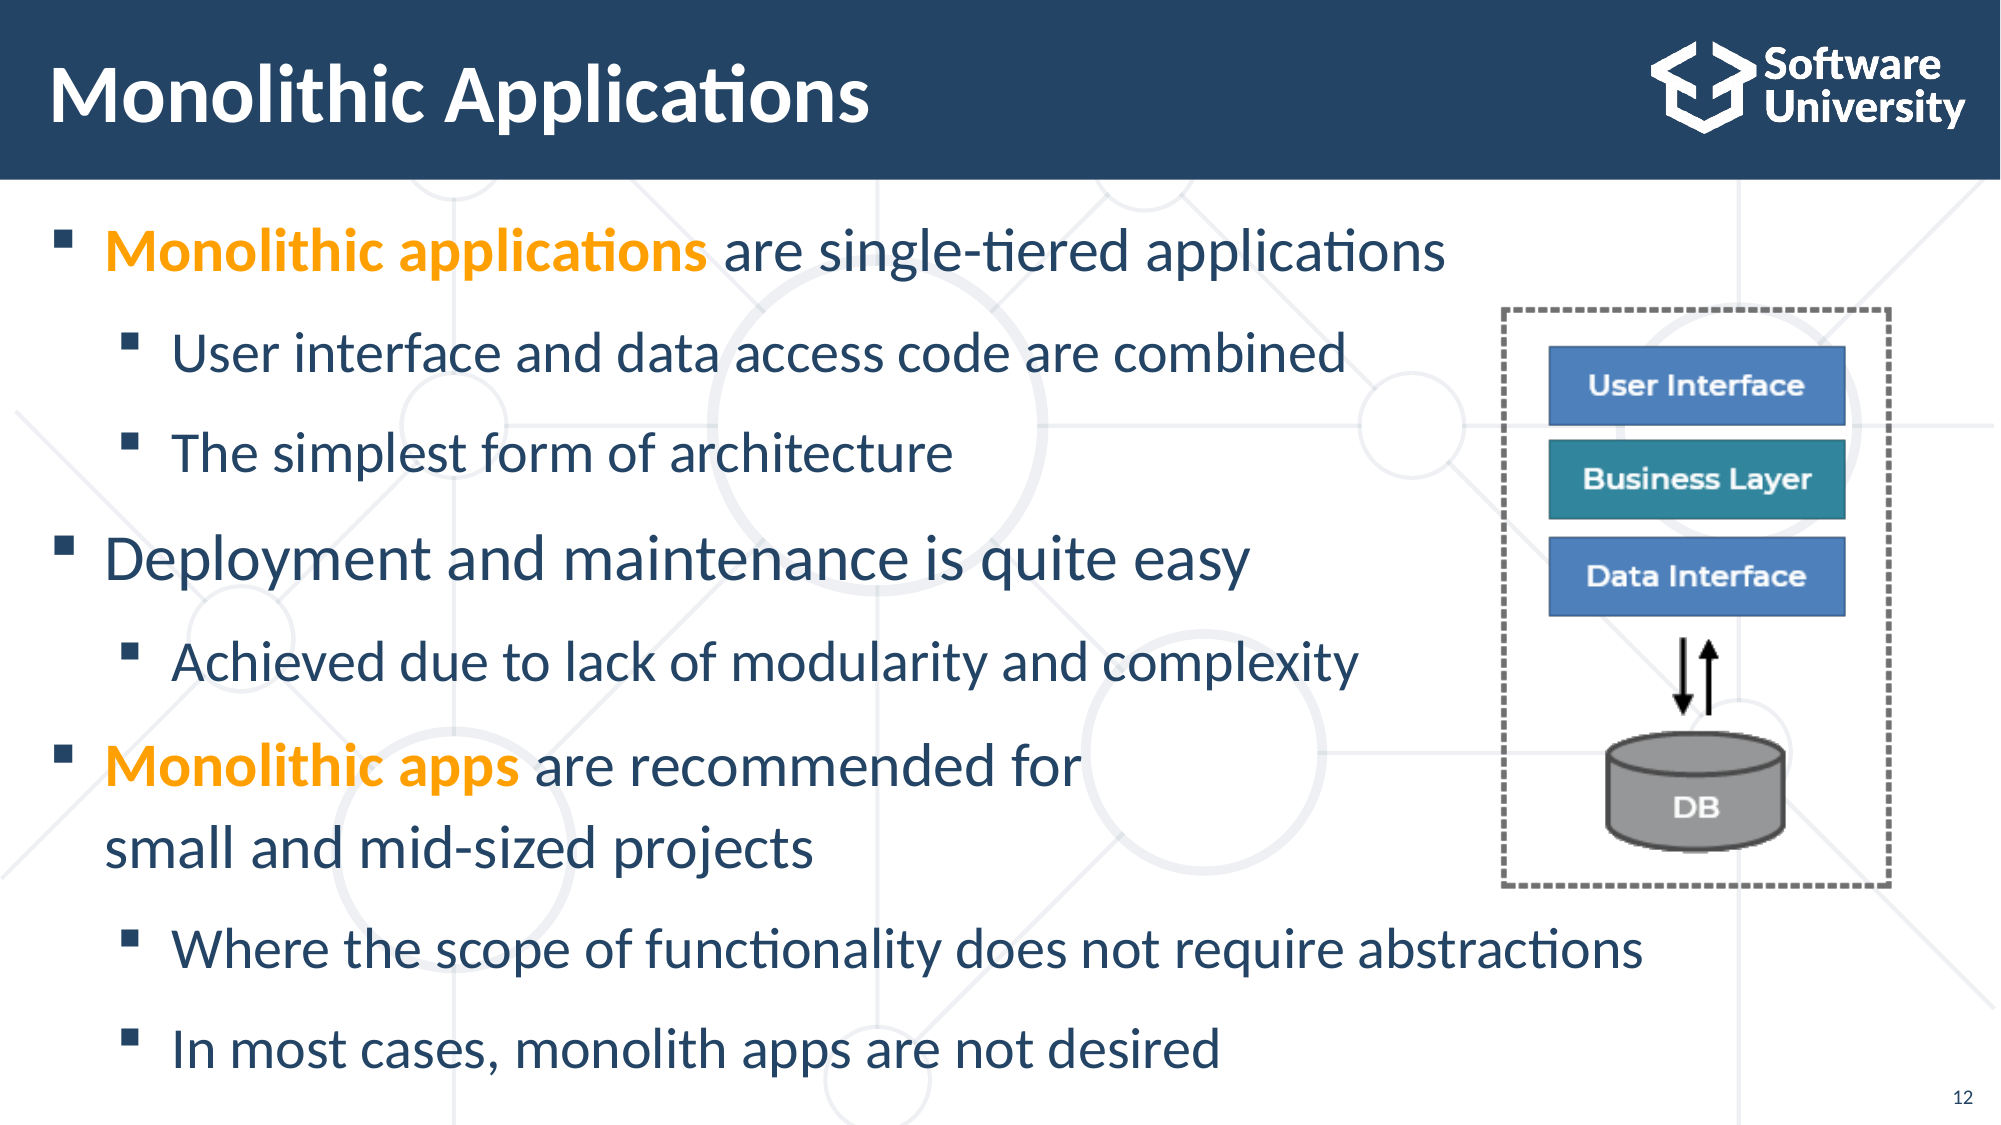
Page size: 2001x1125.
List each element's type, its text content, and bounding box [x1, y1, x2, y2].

title Monolithic Applications [31, 16, 1625, 162]
picture [1651, 41, 1966, 134]
list Monolithic applications are single-tiered applications User interface and data access code are combined The simplest form of architecture Deployment and maintenance is quite easy Achieved due to lack of modularity and complexity Monolithic apps are recommended for small and mid-sized projects Where the scope of functionality does not require abstractions In most cases, monolith apps are not desired [31, 196, 1970, 1089]
slide_number 12 [1928, 1067, 1989, 1117]
picture [1484, 290, 1913, 910]
